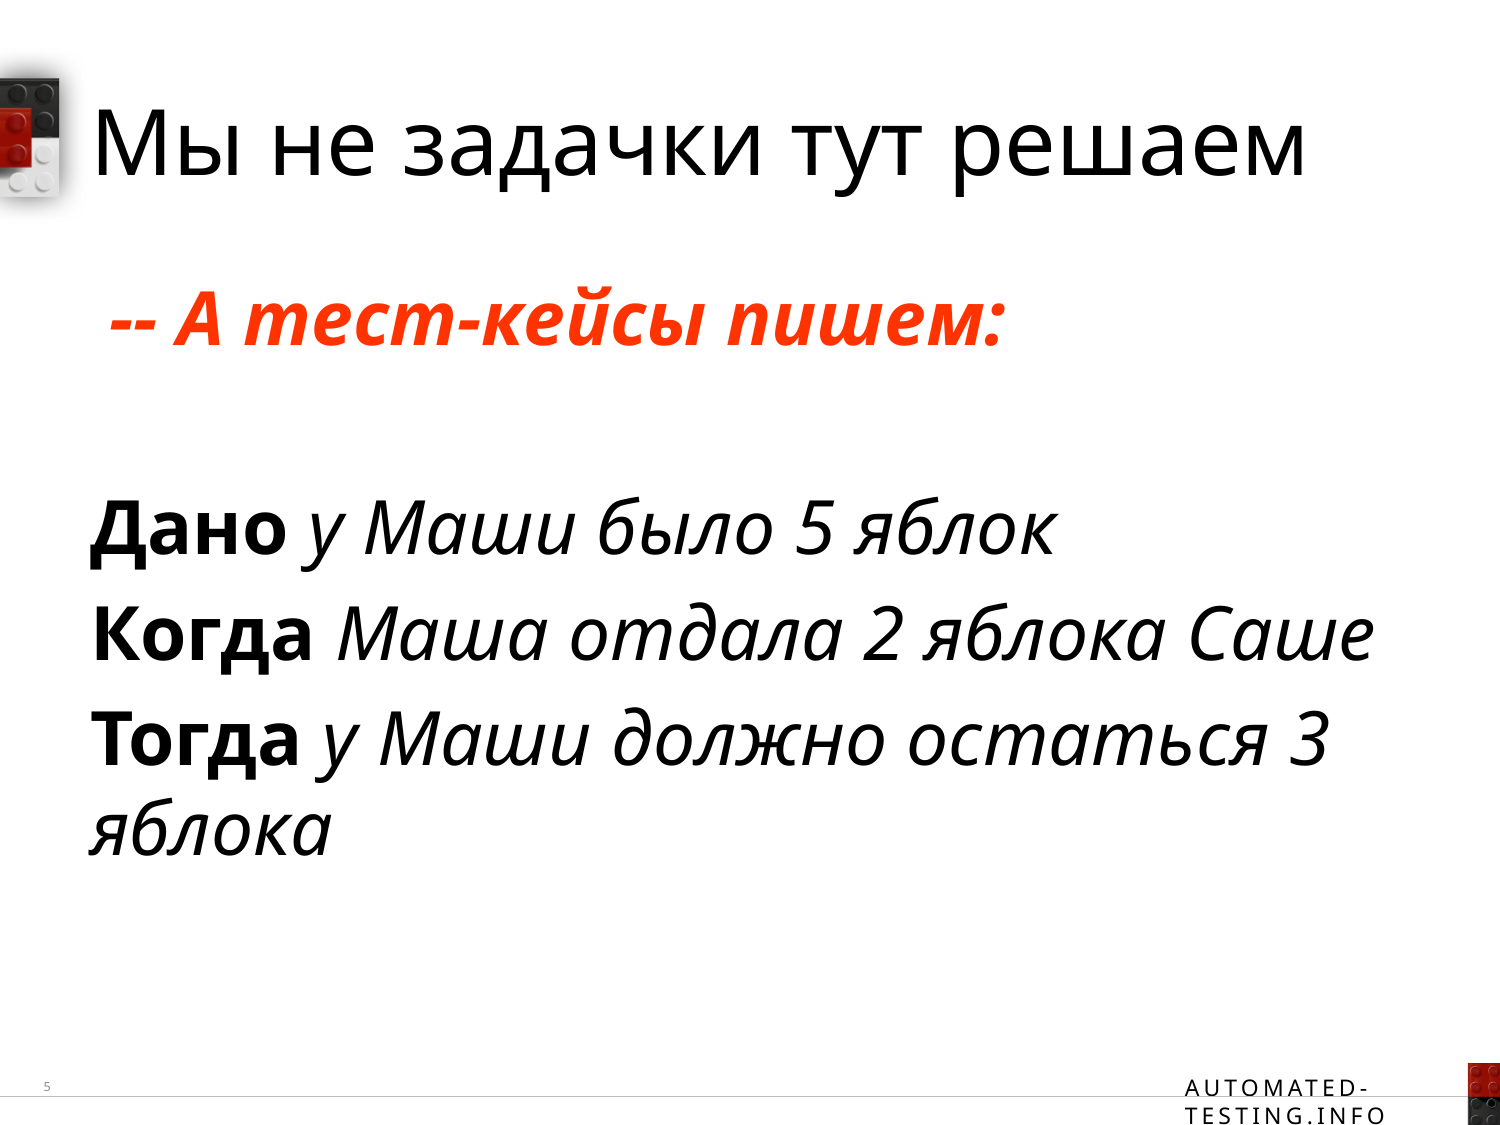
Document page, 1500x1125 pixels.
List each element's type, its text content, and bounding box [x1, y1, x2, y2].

title Мы не задачки тут решаем [75, 45, 1425, 233]
picture [1467, 1063, 1500, 1125]
picture [0, 79, 59, 196]
list -- А тест-кейсы пишем: Дано у Маши было 5 яблок Когда Маша отдала 2 яблока Саше Тогда у Маши должно остаться 3 яблока [75, 262, 1425, 1005]
slide_number 5 [5, 1073, 89, 1102]
